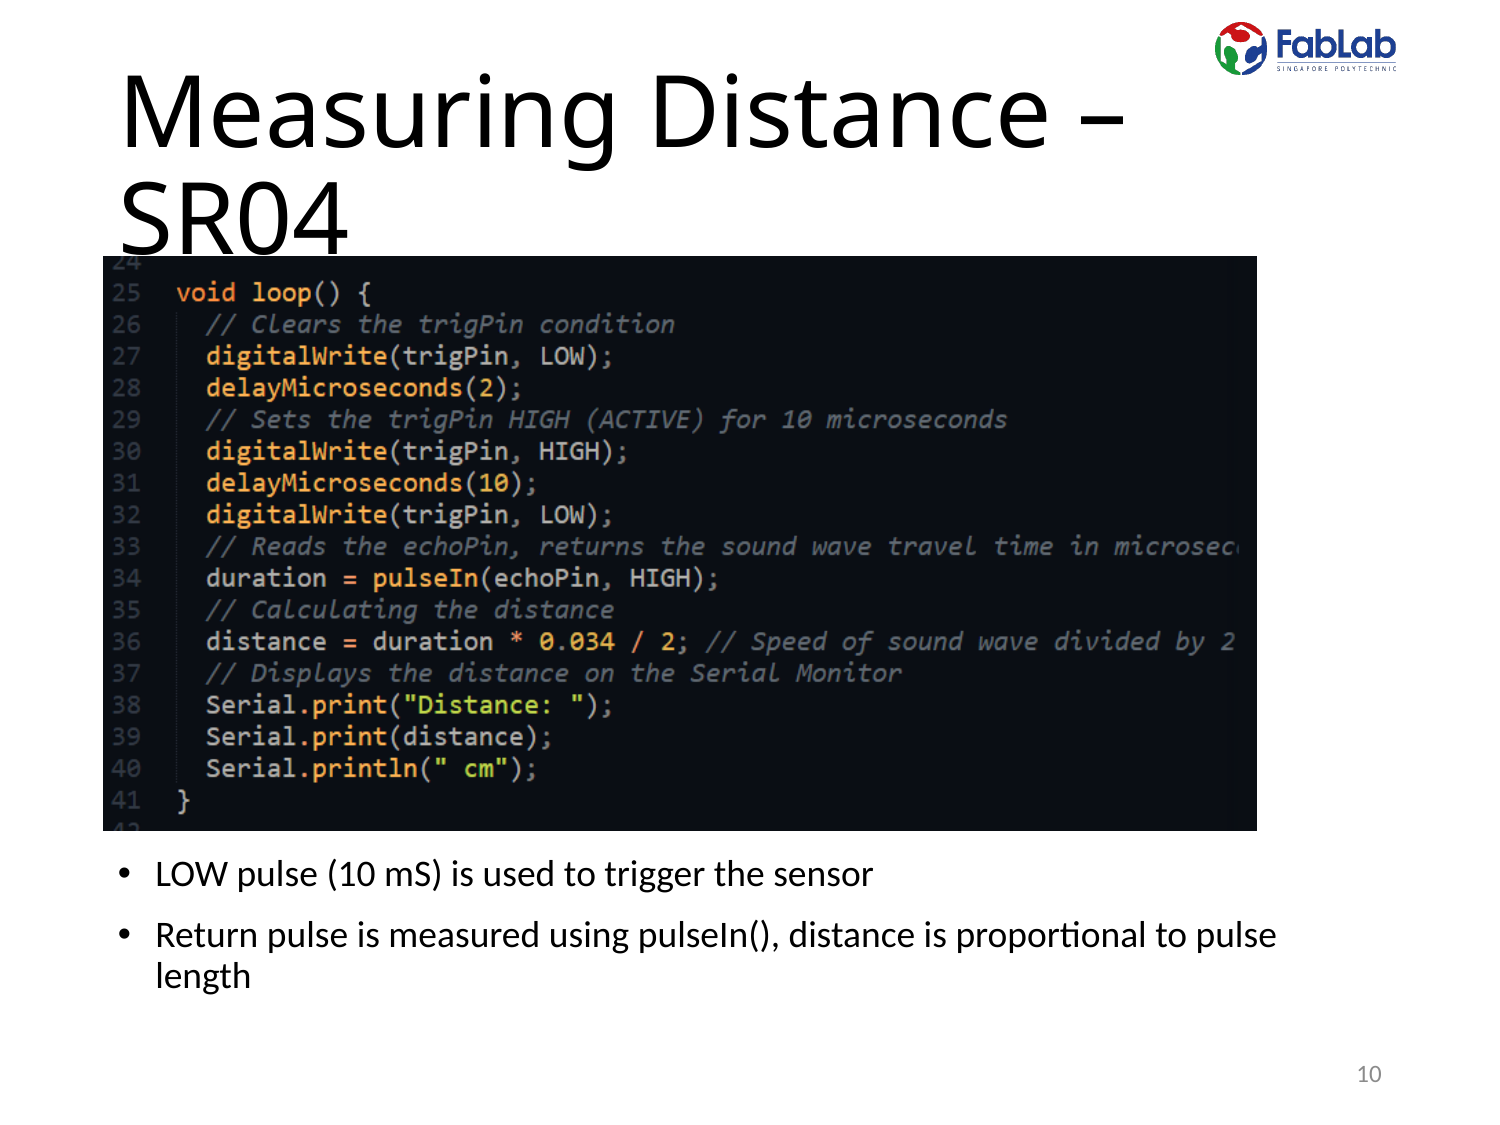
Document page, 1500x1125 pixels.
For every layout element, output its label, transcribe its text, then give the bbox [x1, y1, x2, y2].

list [103, 256, 1257, 831]
picture [1215, 22, 1396, 59]
slide_number 10 [1059, 1043, 1397, 1103]
list LOW pulse (10 mS) is used to trigger the sensor Return pulse is measured using pulseIn(), distance is proportional to pulse length [103, 846, 1397, 1043]
title Measuring Distance – SR04 [103, 59, 1397, 278]
